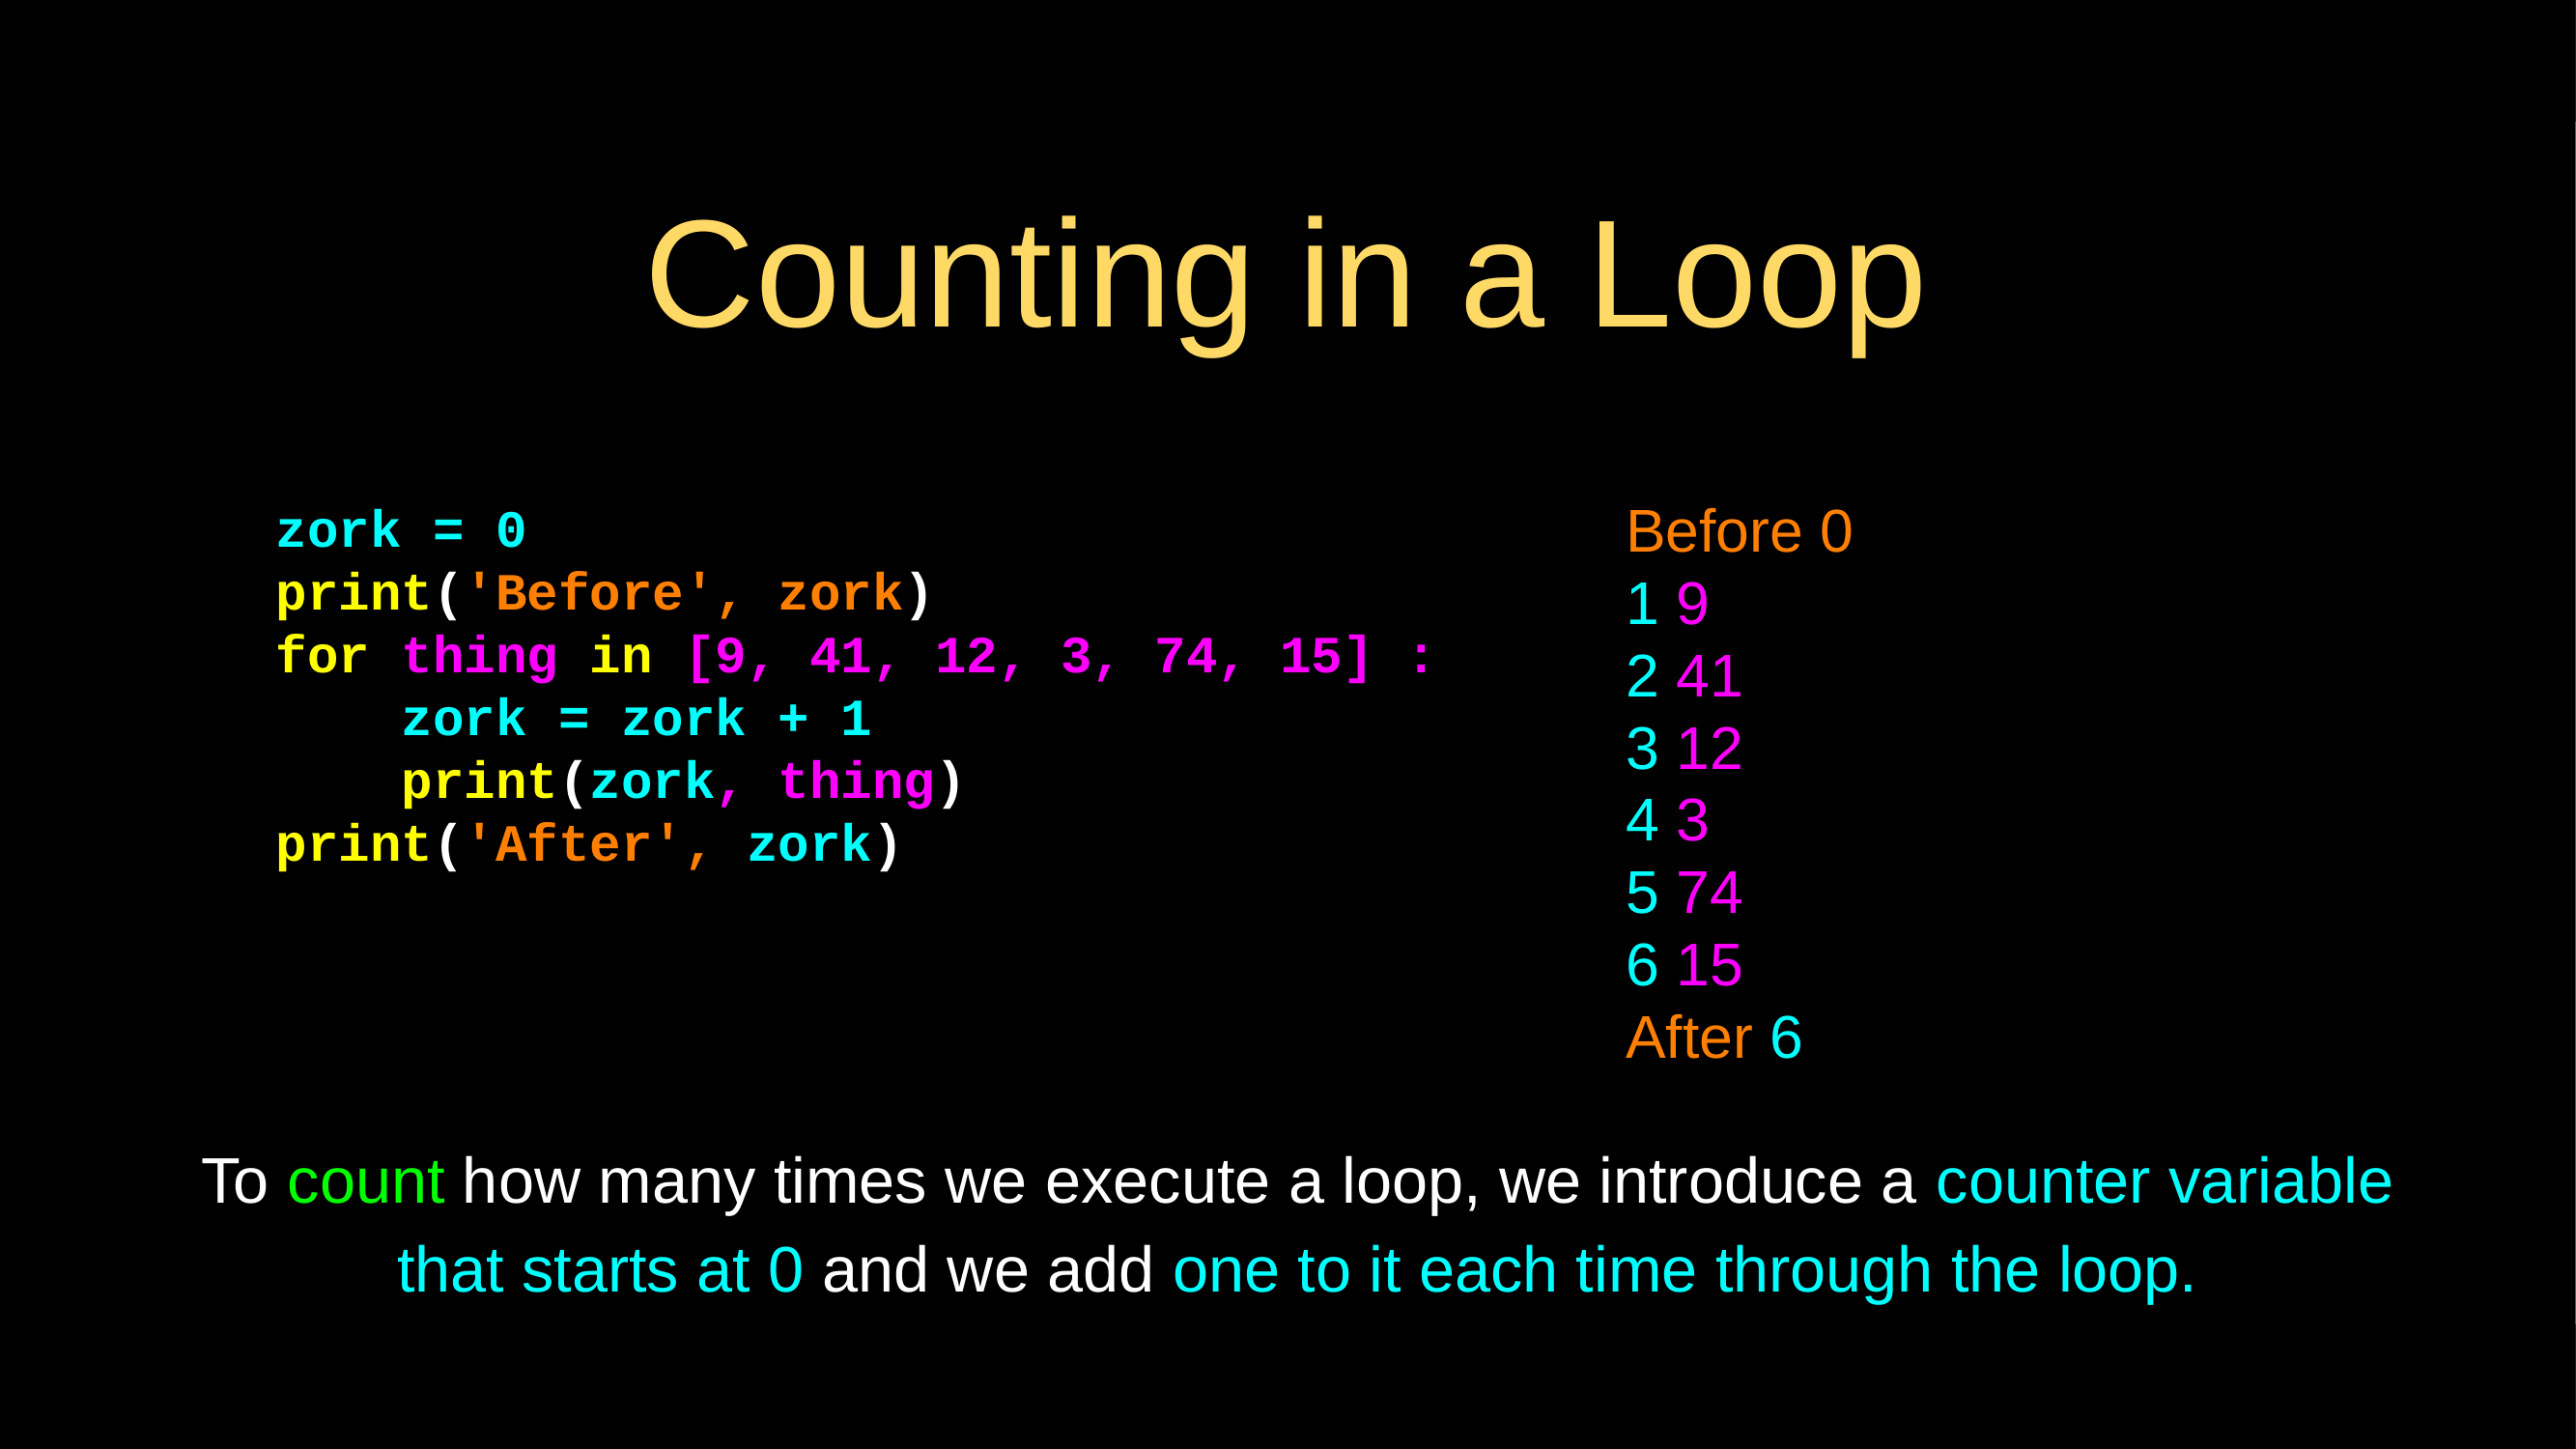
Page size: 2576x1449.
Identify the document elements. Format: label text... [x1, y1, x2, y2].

text_box zork = 0 print('Before', zork) for thing in [9, 41, 12, 3, 74, 15] : zork = zork + 1 print(zork, thing) print('After', zork) [275, 419, 1543, 947]
title Counting in a Loop [183, 129, 2391, 403]
text_box To count how many times we execute a loop, we introduce a counter variable that starts at 0 and we add one to it each time through the loop. [183, 1124, 2413, 1307]
text_box Before 0 1 9 2 41 3 12 4 3 5 74 6 15 After 6 [1626, 374, 2295, 1116]
